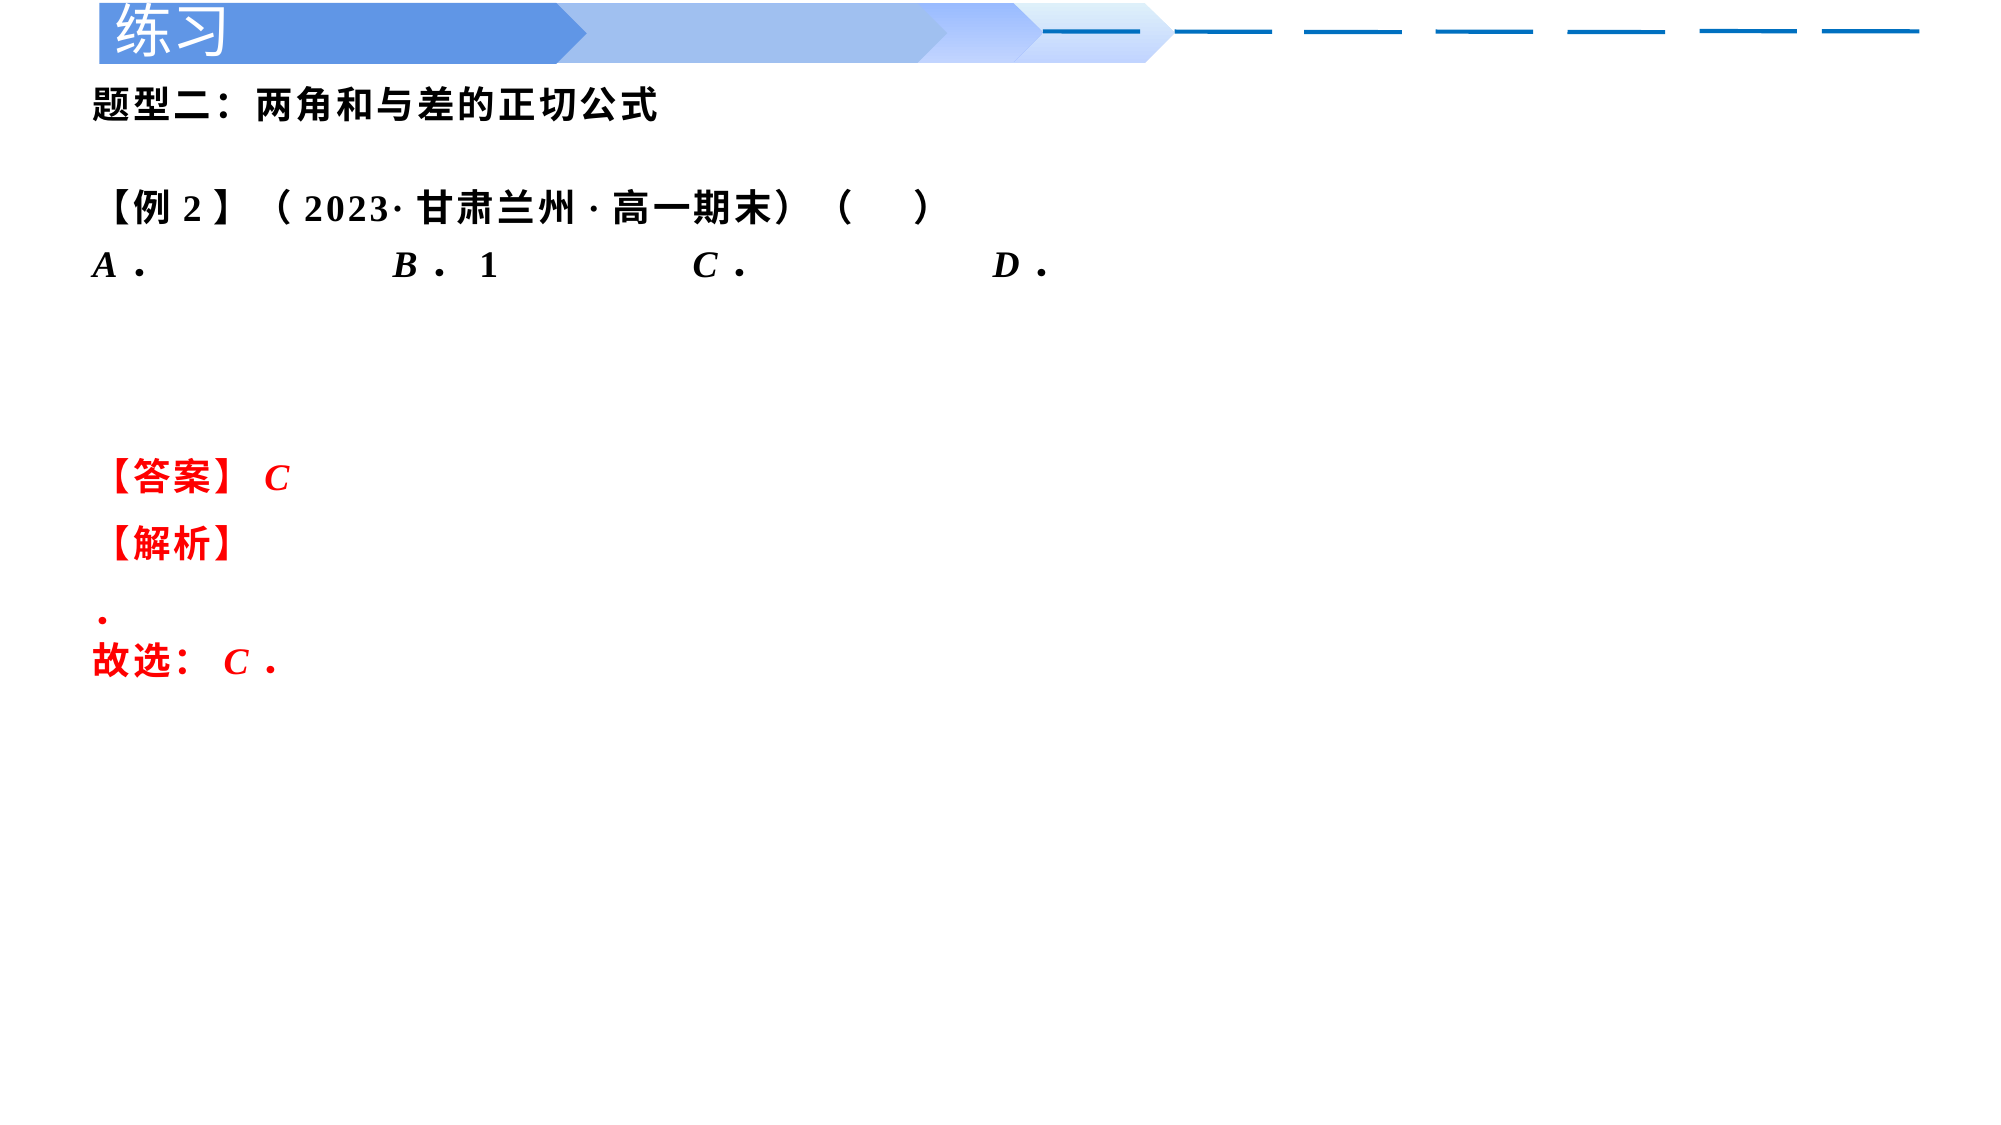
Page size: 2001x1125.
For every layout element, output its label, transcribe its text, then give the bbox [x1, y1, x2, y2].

list 题型二：两角和与差的正切公式 [78, 59, 1982, 160]
